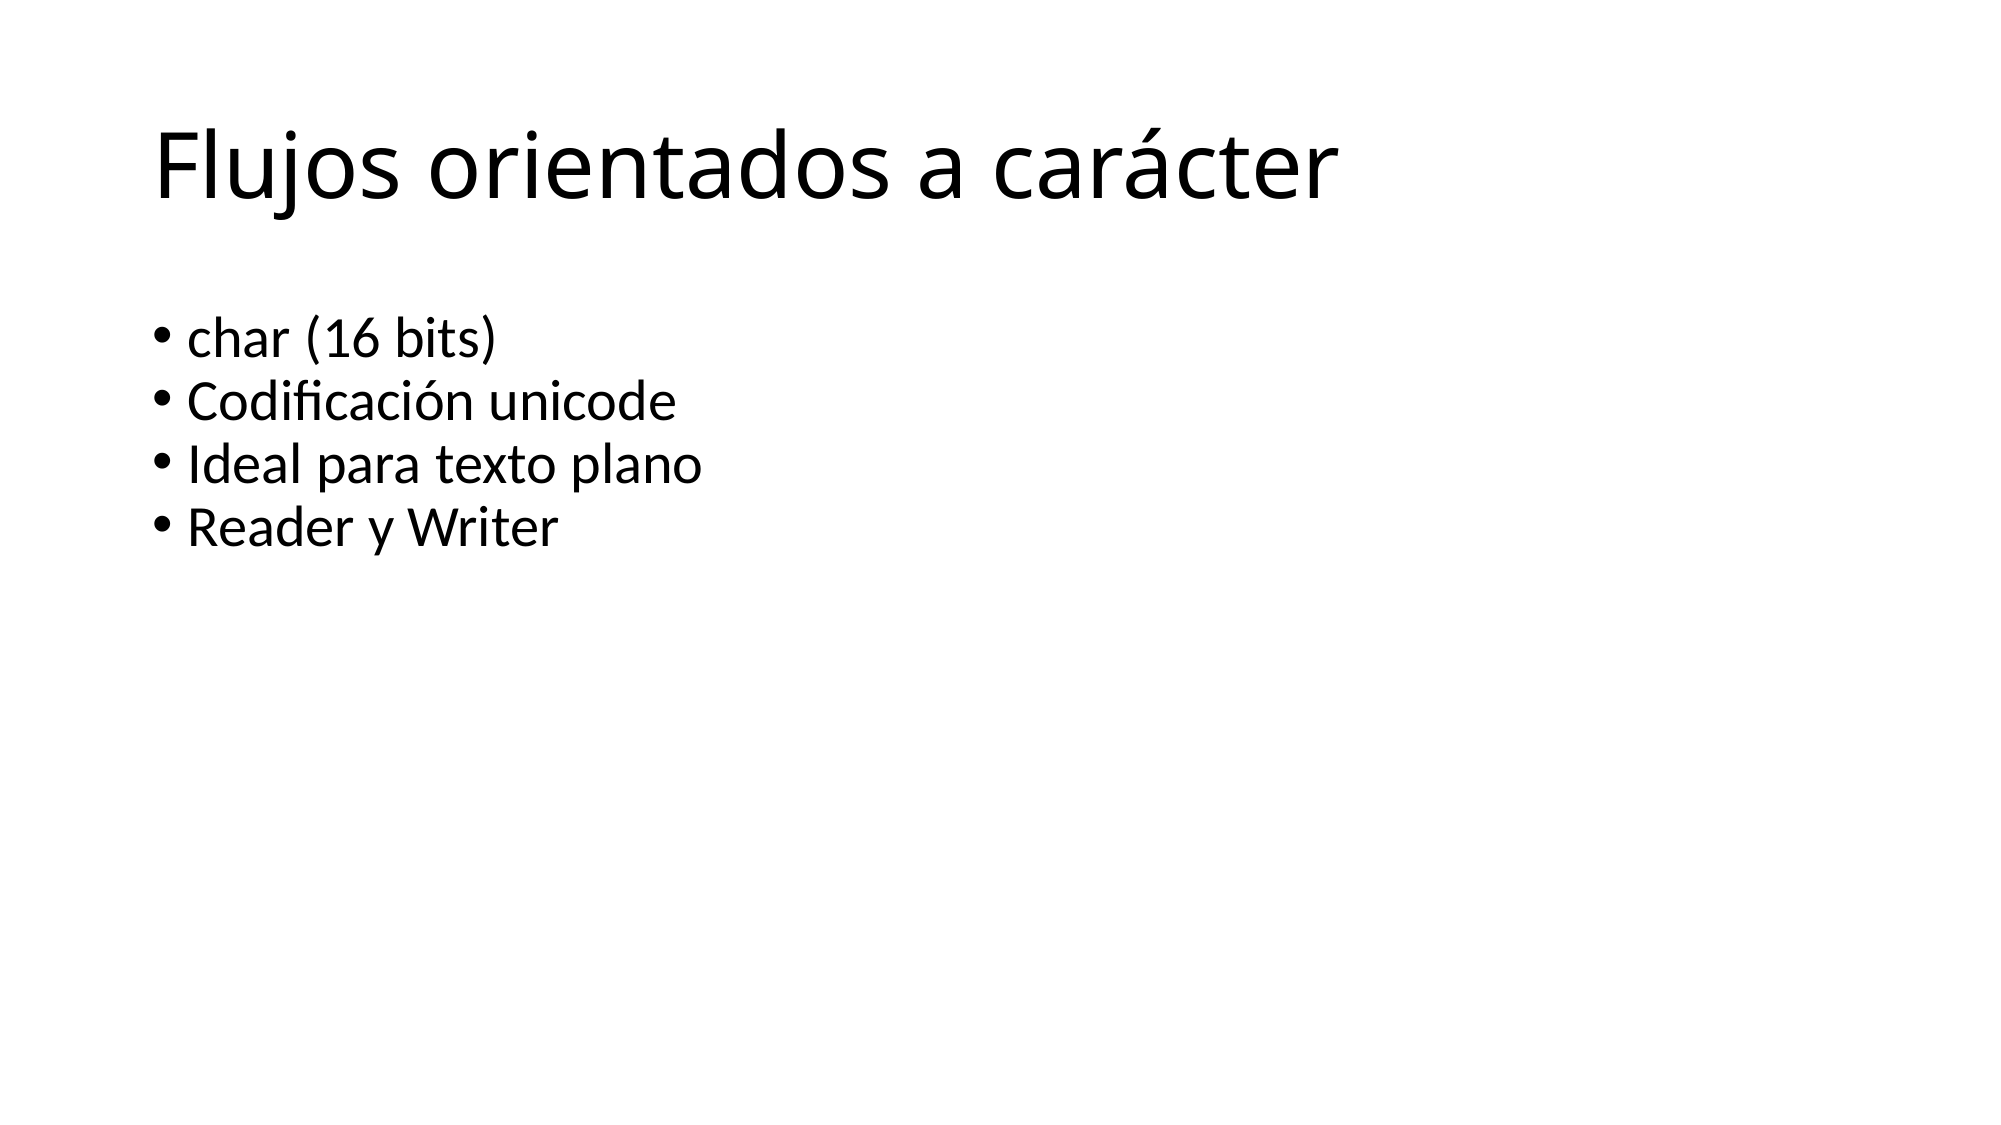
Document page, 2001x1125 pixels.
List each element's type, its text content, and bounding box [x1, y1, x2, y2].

text_box char (16 bits) Codificación unicode Ideal para texto plano Reader y Writer [137, 299, 1863, 1013]
text_box Flujos orientados a carácter [137, 59, 1863, 277]
